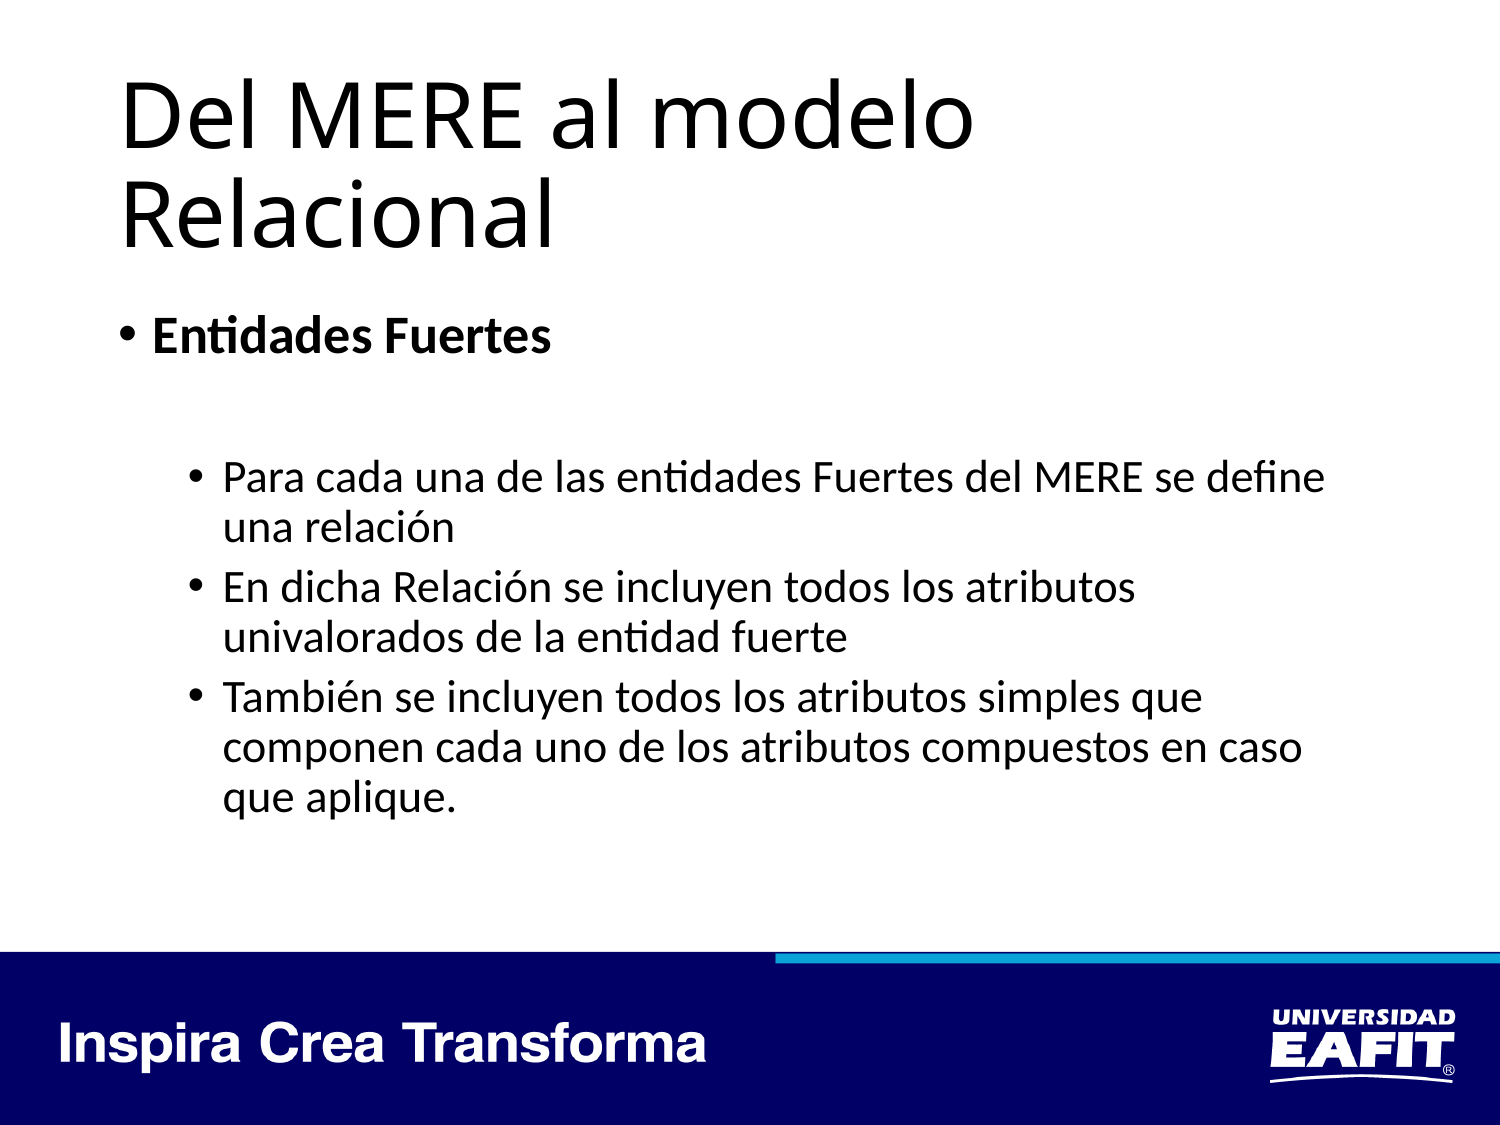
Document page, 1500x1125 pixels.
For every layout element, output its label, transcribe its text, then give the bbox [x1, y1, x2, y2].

picture [0, 0, 1500, 1125]
title Del MERE al modelo Relacional [103, 59, 1397, 278]
list Entidades Fuertes Para cada una de las entidades Fuertes del MERE se define una relación En dicha Relación se incluyen todos los atributos univalorados de la entidad fuerte También se incluyen todos los atributos simples que componen cada uno de los atributos compuestos en caso que aplique. [103, 299, 1397, 835]
